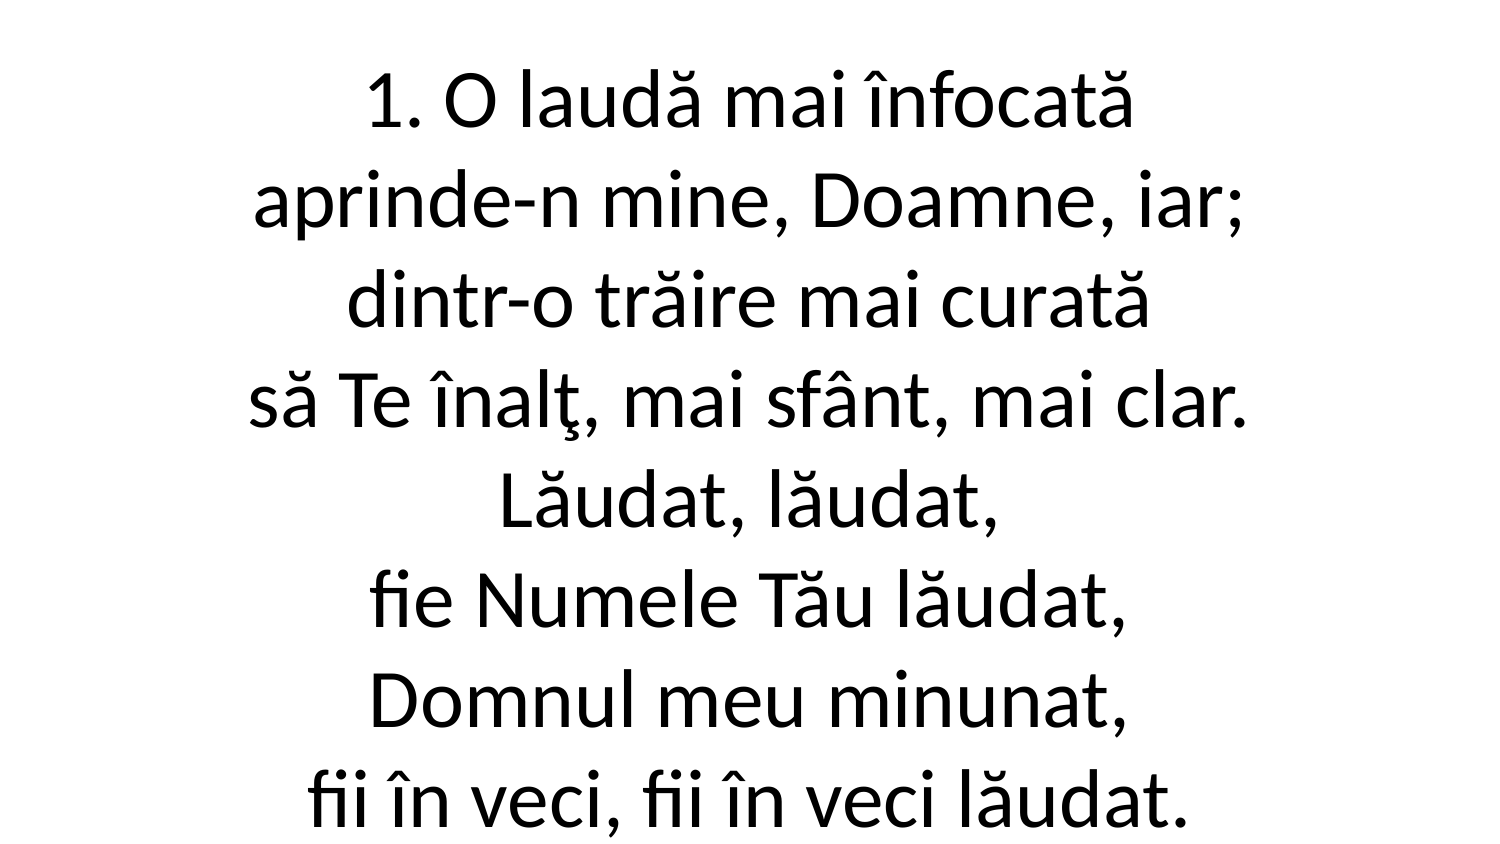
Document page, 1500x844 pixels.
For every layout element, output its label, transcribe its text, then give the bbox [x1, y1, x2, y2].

text_box 1. O laudă mai înfocată aprinde-n mine, Doamne, iar; dintr-o trăire mai curată să Te înalţ, mai sfânt, mai clar. Lăudat, lăudat, fie Numele Tău lăudat, Domnul meu minunat, fii în veci, fii în veci lăudat. [232, 0, 1268, 844]
